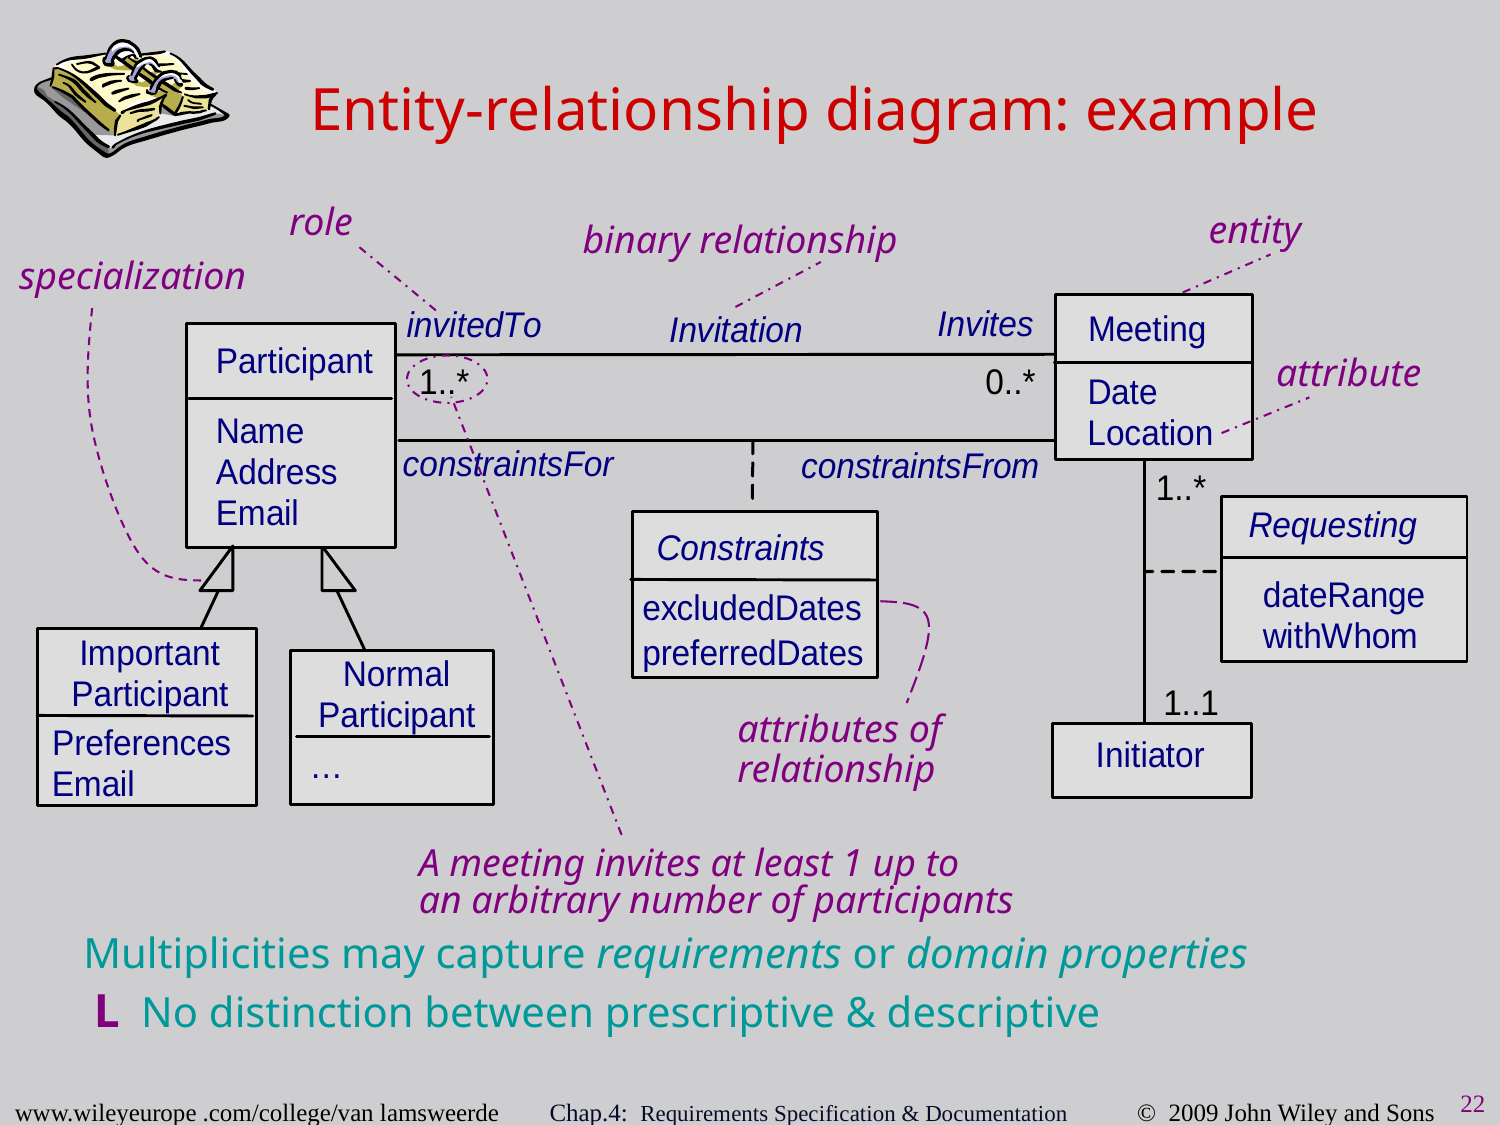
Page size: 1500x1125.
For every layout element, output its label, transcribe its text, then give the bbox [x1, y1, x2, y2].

title Entity-relationship diagram: example [269, 44, 1360, 170]
text_box binary relationship [567, 207, 944, 271]
text_box Multiplicities may capture requirements or domain properties L No distinction between prescriptive & descriptive [61, 923, 1383, 1041]
text_box entity [1193, 197, 1381, 260]
text_box A meeting invites at least 1 up to an arbitrary number of participants [403, 832, 1109, 923]
text_box role [273, 188, 462, 252]
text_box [34, 281, 1500, 824]
picture [33, 37, 232, 160]
text_box specialization [4, 245, 291, 304]
